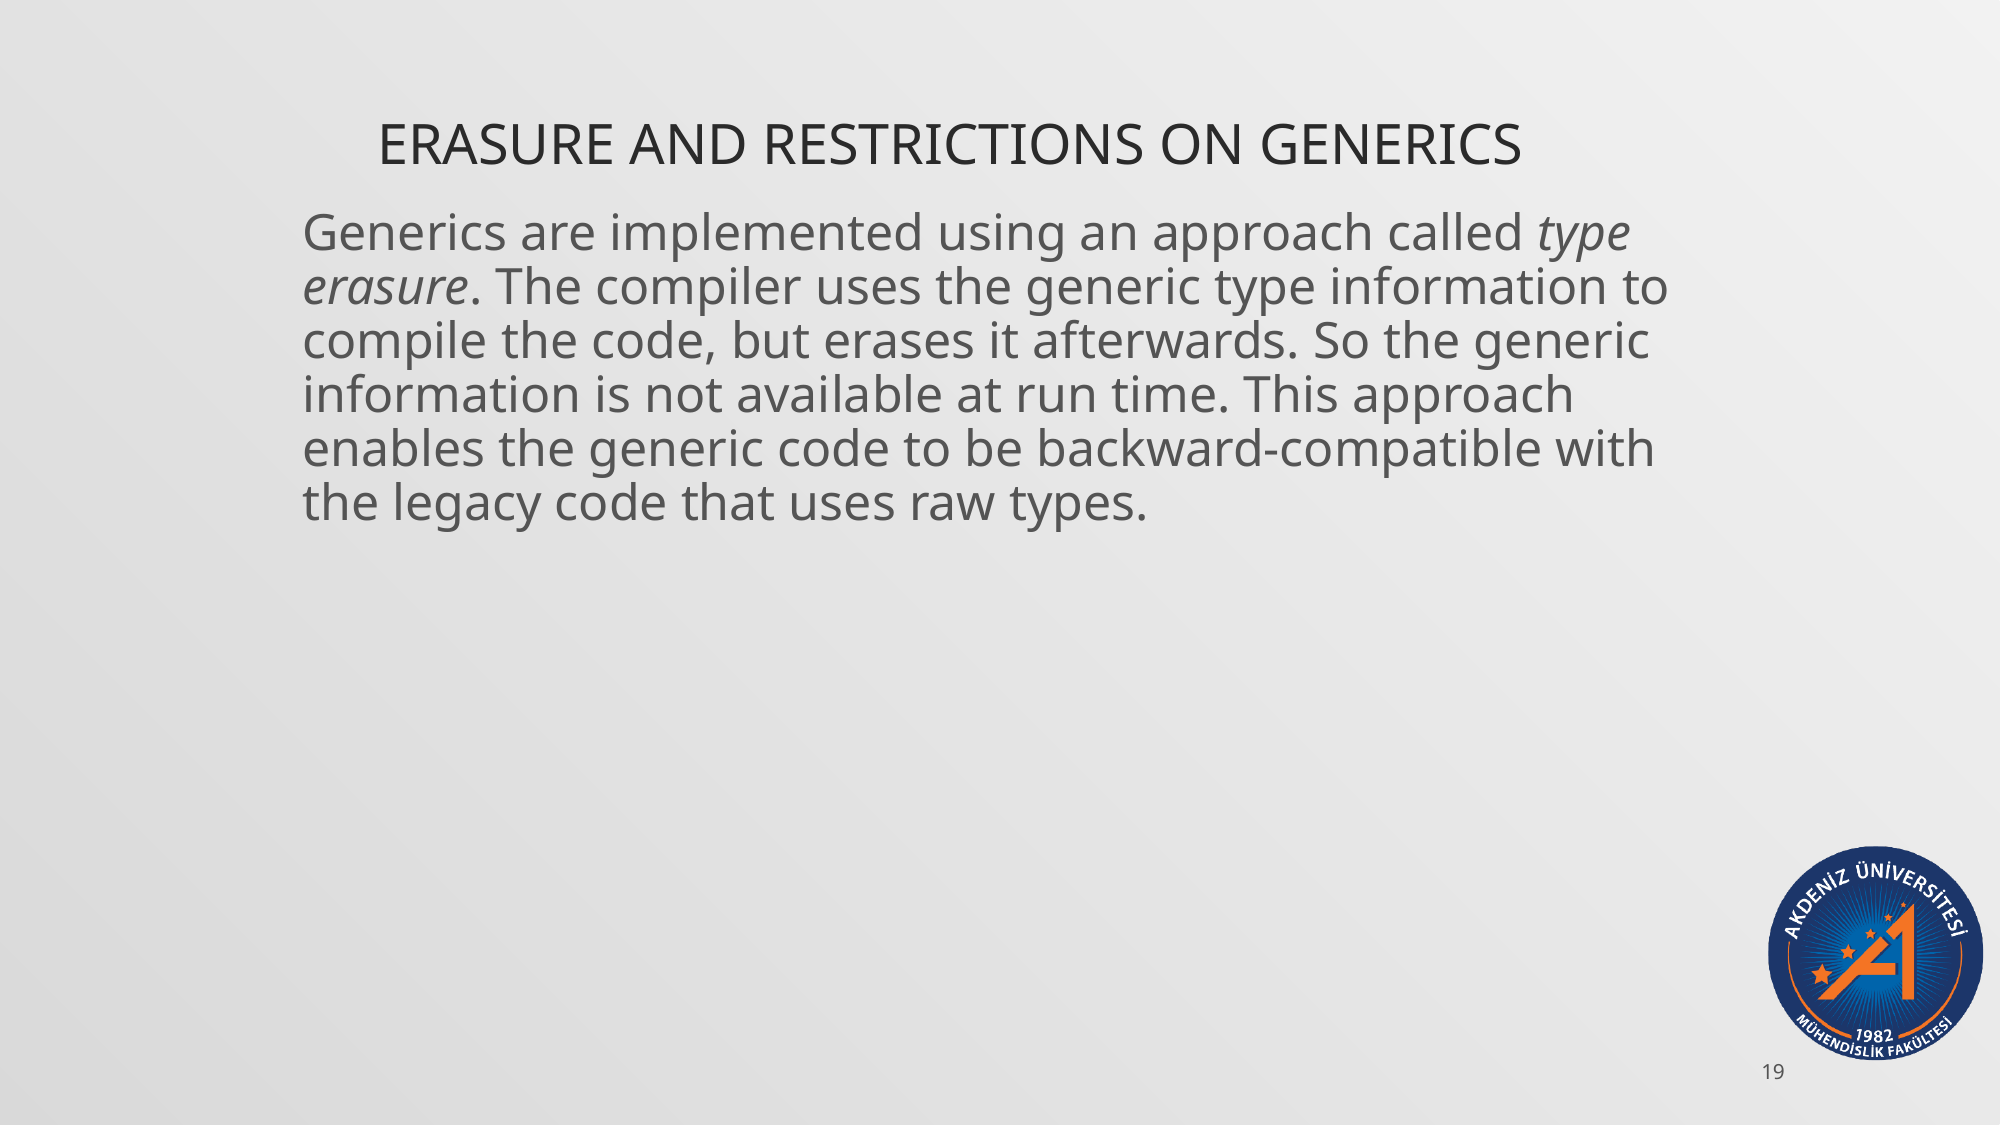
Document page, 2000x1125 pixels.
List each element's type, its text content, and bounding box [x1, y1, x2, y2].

list Generics are implemented using an approach called type erasure. The compiler uses the generic type information to compile the code, but erases it afterwards. So the generic information is not available at run time. This approach enables the generic code to be backward-compatible with the legacy code that uses raw types. [287, 200, 1713, 1025]
title Erasure and Restrictions on Generics [362, 71, 1638, 185]
slide_number 19 [1612, 1057, 1800, 1088]
picture [1767, 843, 1985, 1061]
